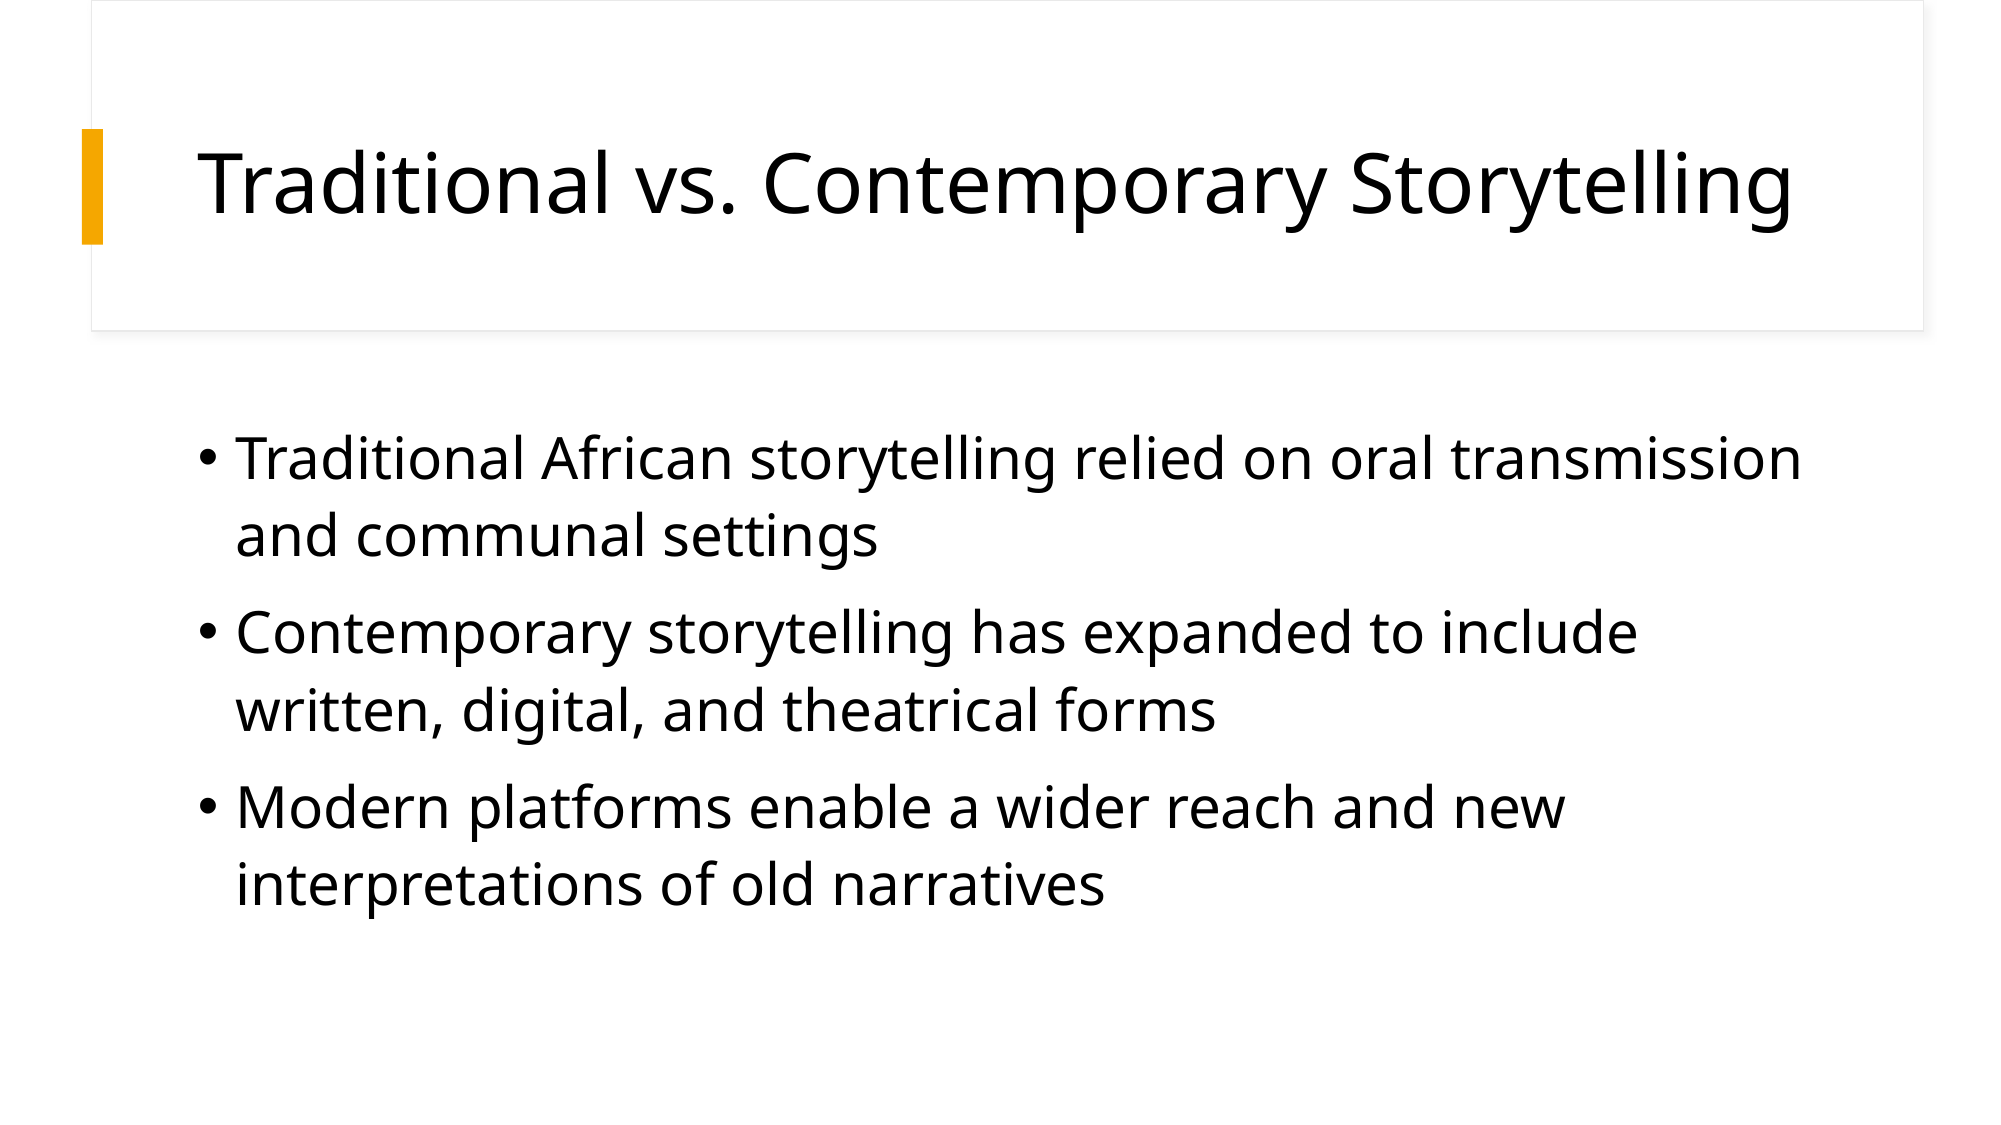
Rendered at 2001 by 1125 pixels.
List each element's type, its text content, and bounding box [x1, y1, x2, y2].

list Traditional African storytelling relied on oral transmission and communal settings Contemporary storytelling has expanded to include written, digital, and theatrical forms Modern platforms enable a wider reach and new interpretations of old narratives [183, 406, 1851, 1013]
title Traditional vs. Contemporary Storytelling [183, 90, 1851, 284]
